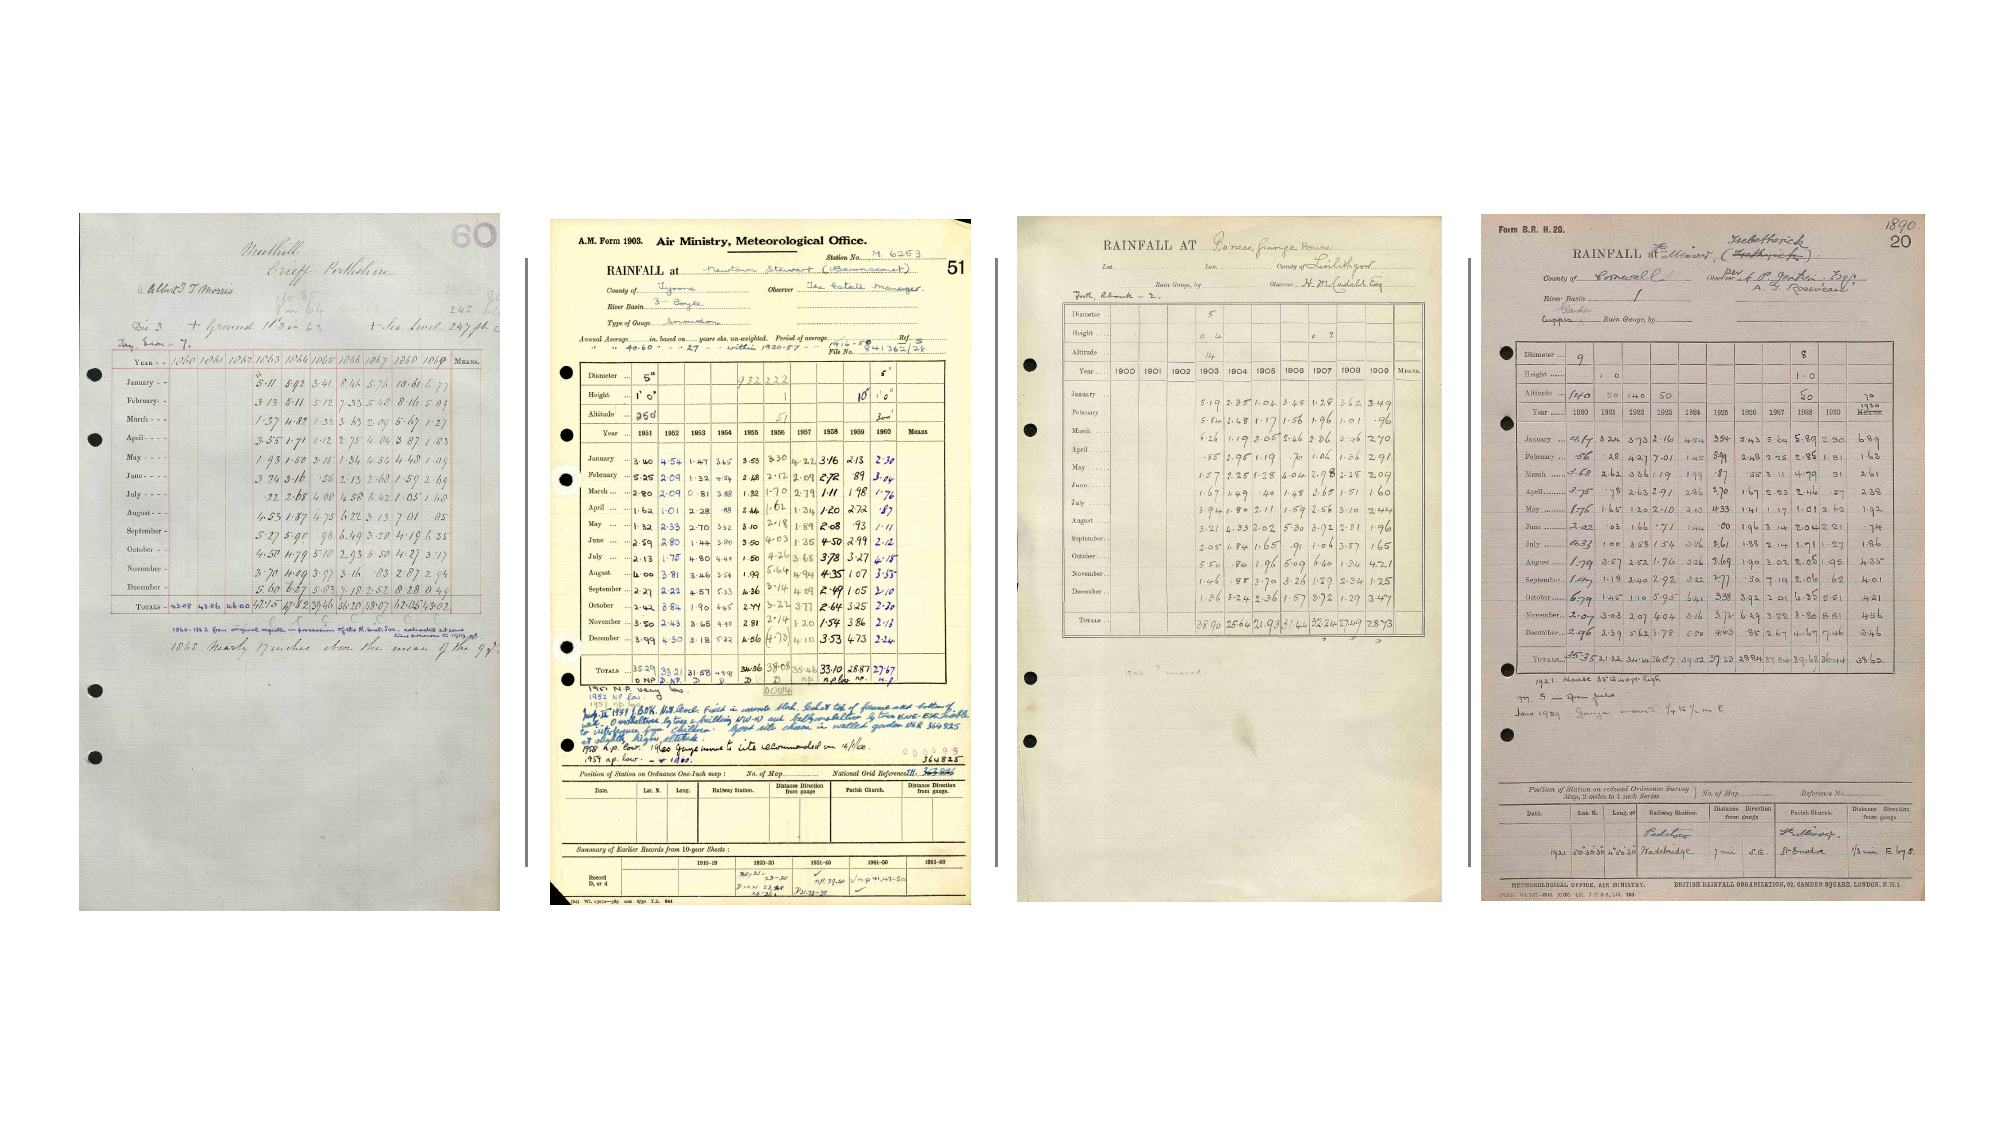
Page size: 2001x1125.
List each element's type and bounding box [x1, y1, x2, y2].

picture [79, 213, 500, 911]
picture [1017, 216, 1442, 903]
picture [550, 219, 971, 905]
picture [1481, 214, 1925, 901]
